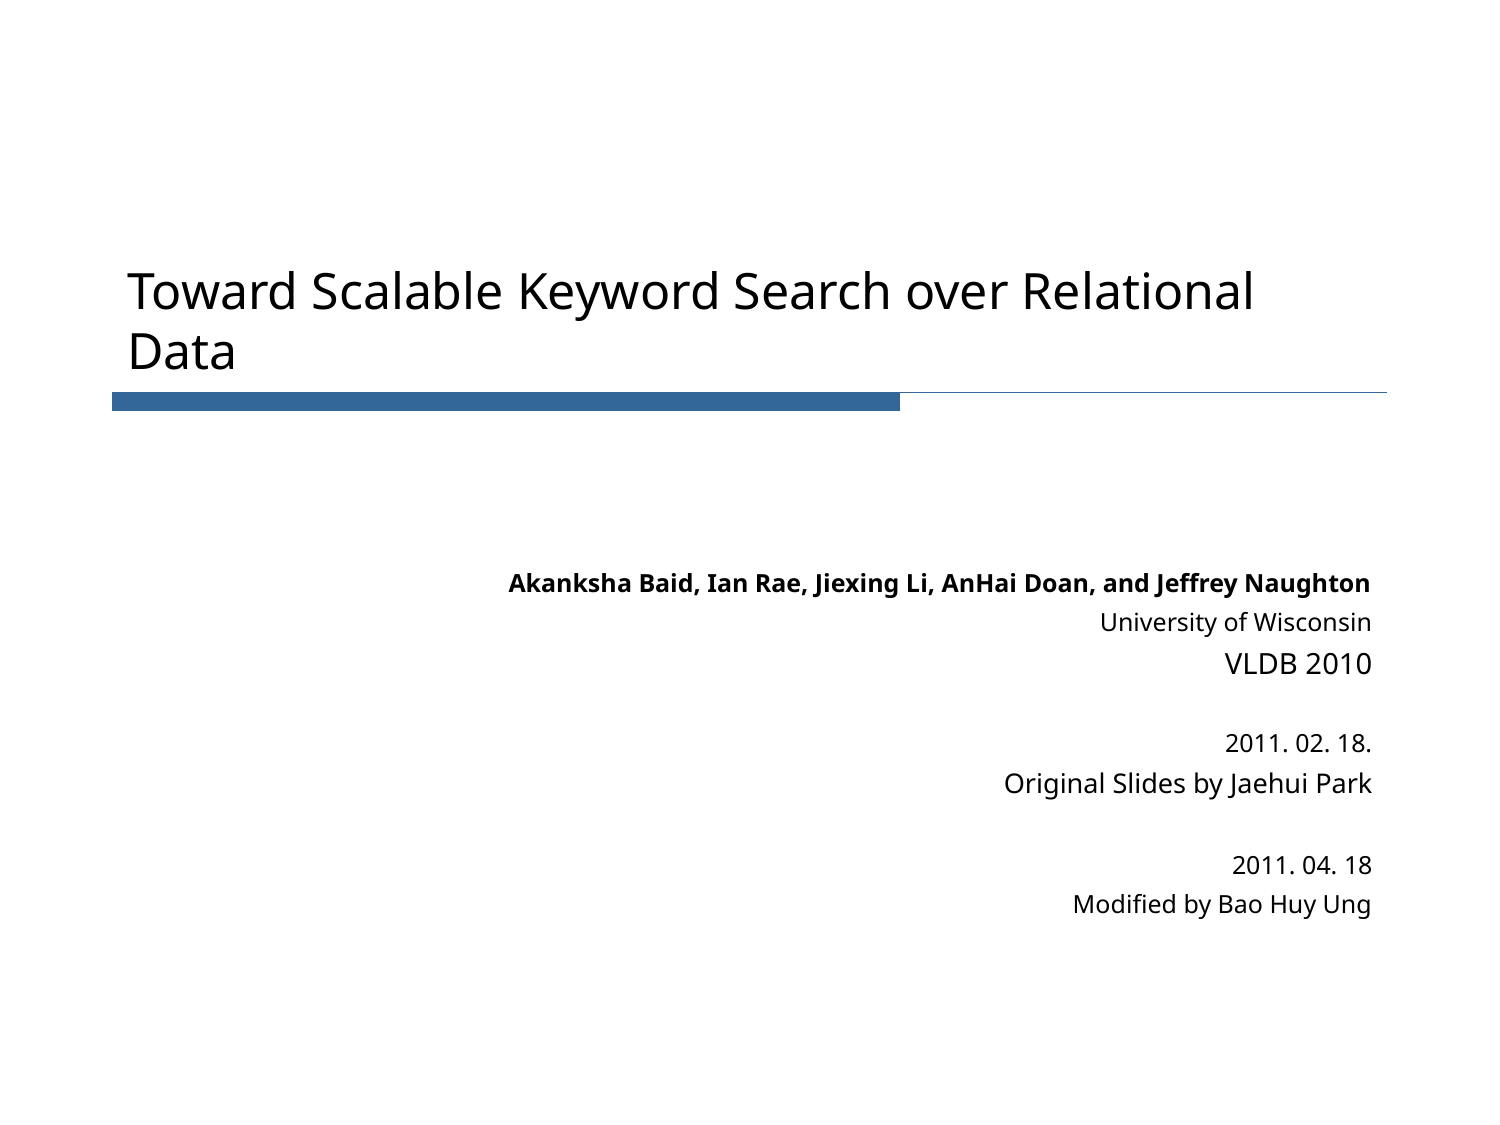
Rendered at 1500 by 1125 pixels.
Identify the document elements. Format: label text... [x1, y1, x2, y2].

title Toward Scalable Keyword Search over Relational Data [112, 162, 1388, 388]
subtitle Akanksha Baid, Ian Rae, Jiexing Li, AnHai Doan, and Jeffrey Naughton University of Wisconsin VLDB 2010 2011. 02. 18. Original Slides by Jaehui Park 2011. 04. 18 Modified by Bao Huy Ung [237, 562, 1388, 1032]
